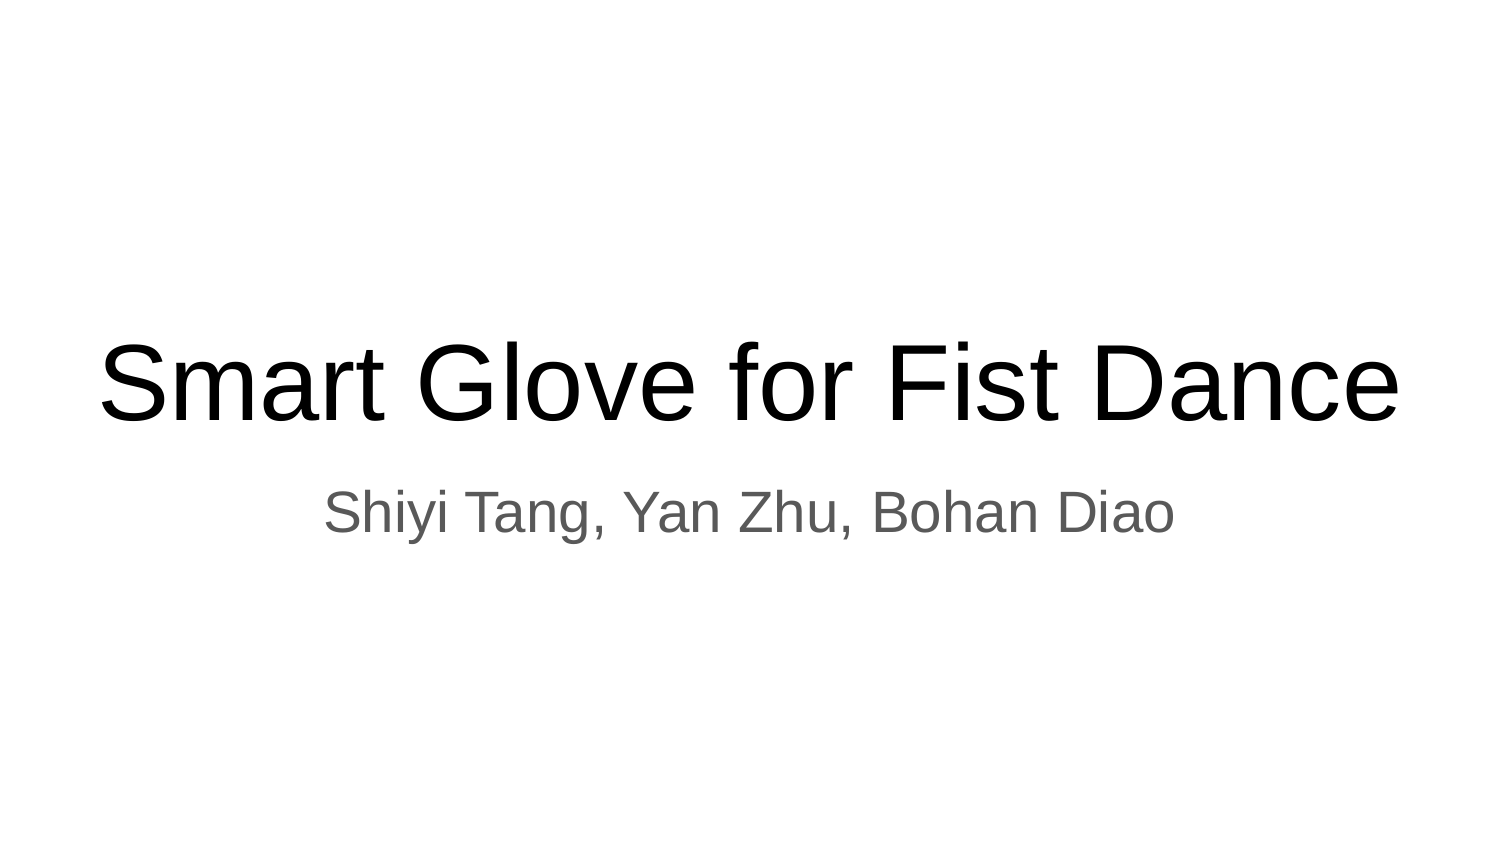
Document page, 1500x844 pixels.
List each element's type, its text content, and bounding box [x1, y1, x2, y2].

title Smart Glove for Fist Dance [51, 122, 1449, 459]
subtitle Shiyi Tang, Yan Zhu, Bohan Diao [51, 464, 1449, 595]
